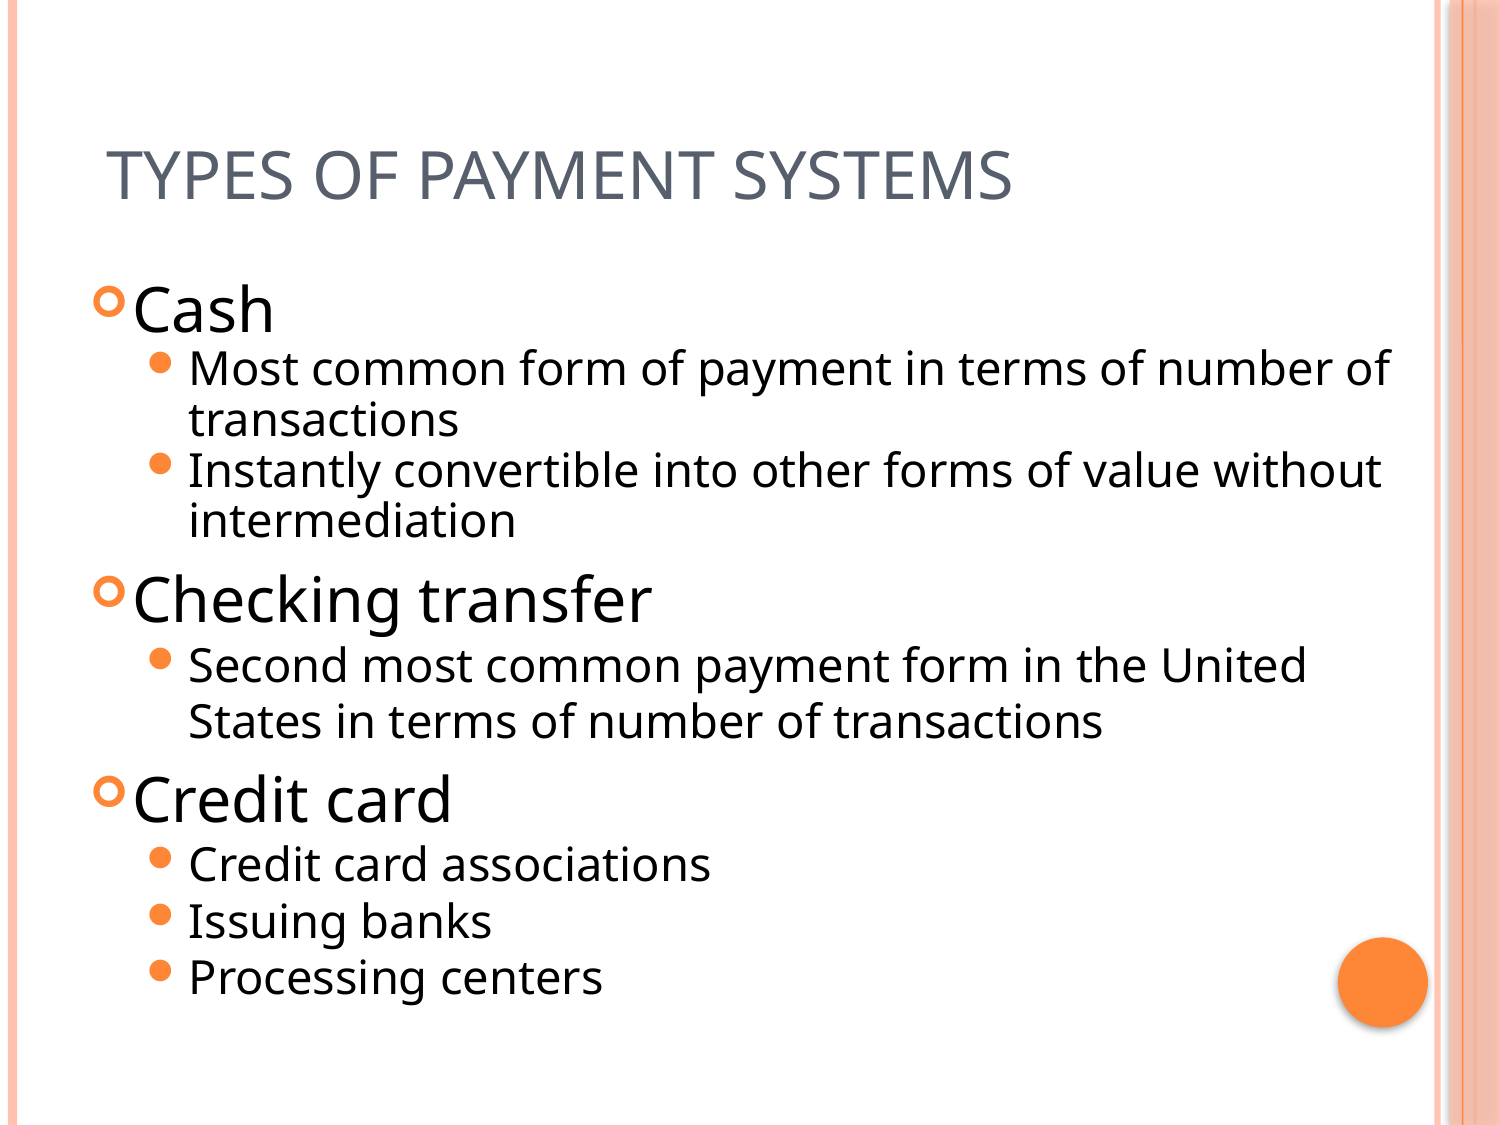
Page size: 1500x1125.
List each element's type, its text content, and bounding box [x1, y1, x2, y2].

list Cash Most common form of payment in terms of number of transactions Instantly convertible into other forms of value without intermediation Checking transfer Second most common payment form in the United States in terms of number of transactions Credit card Credit card associations Issuing banks Processing centers [75, 262, 1425, 1013]
title Types of Payment Systems [91, 125, 1409, 221]
